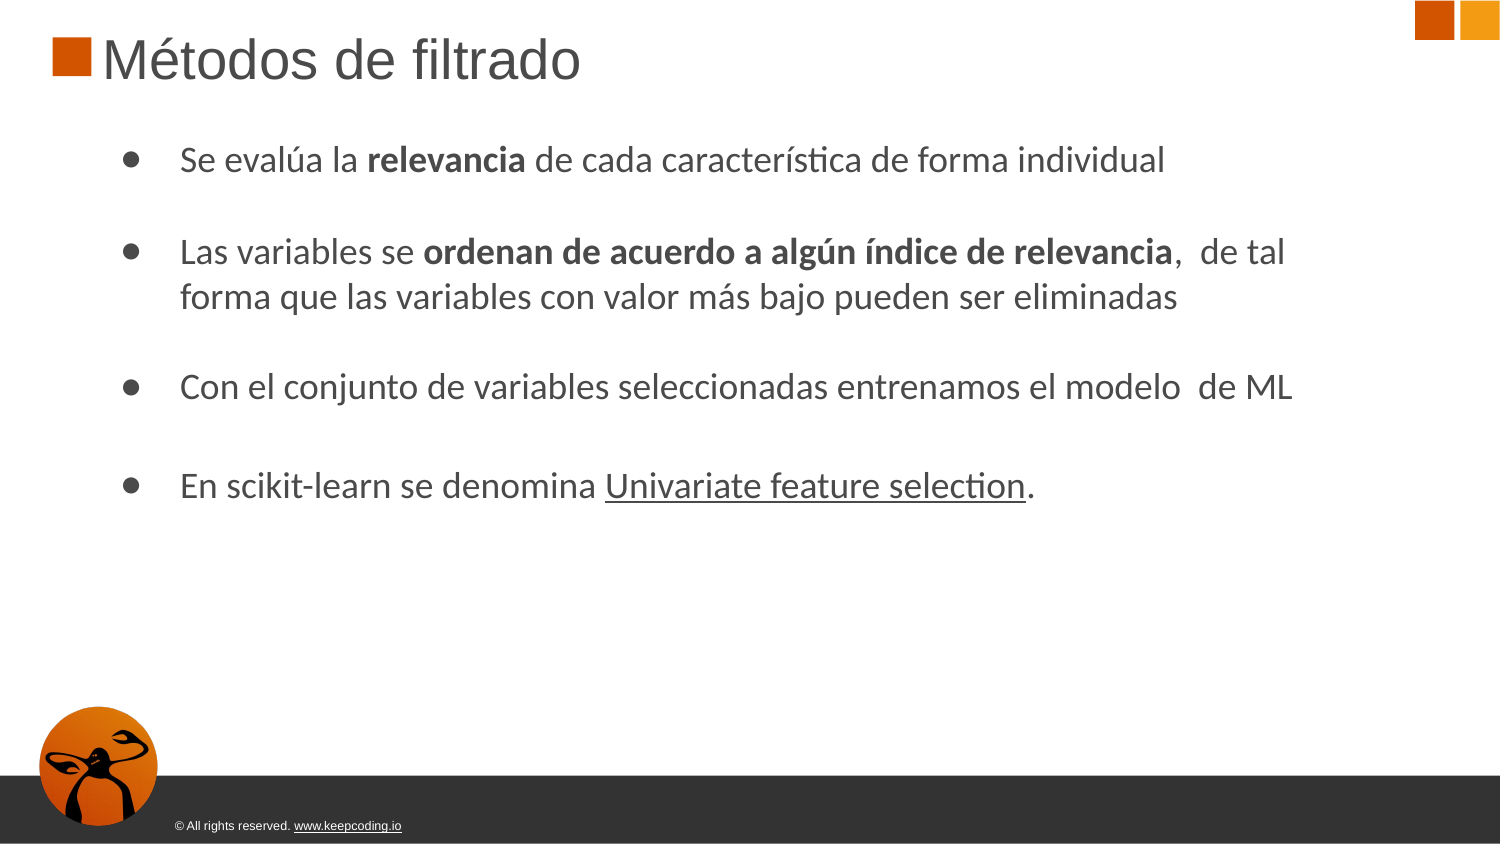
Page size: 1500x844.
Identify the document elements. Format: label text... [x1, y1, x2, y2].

text_box © All rights reserved. www.keepcoding.io [172, 816, 409, 834]
title Métodos de ﬁltrado [100, 21, 595, 165]
picture [0, 674, 246, 844]
text_box Se evalúa la relevancia de cada característica de forma individual Las variables se ordenan de acuerdo a algún índice de relevancia, de tal forma que las variables con valor más bajo pueden ser eliminadas Con el conjunto de variables seleccionadas entrenamos el modelo de ML En scikit-learn se denomina Univariate feature selection. [117, 133, 1341, 506]
